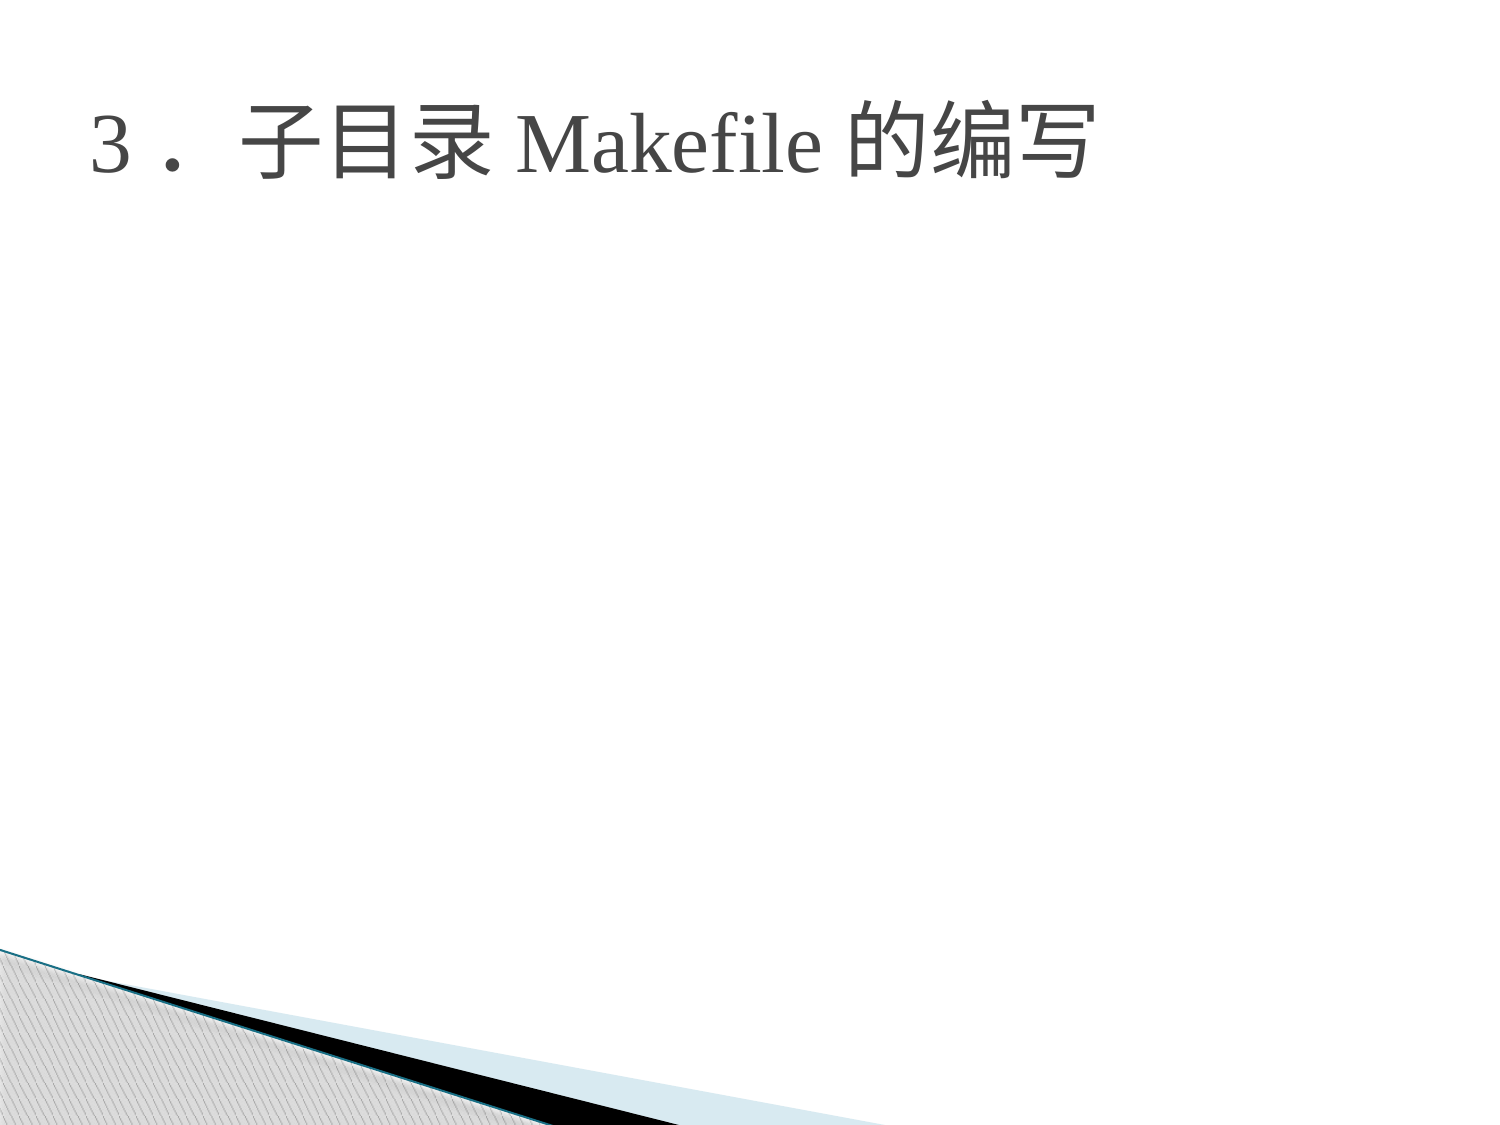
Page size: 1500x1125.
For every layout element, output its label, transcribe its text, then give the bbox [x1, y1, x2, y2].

title 3．子目录Makefile的编写 [75, 45, 1425, 233]
